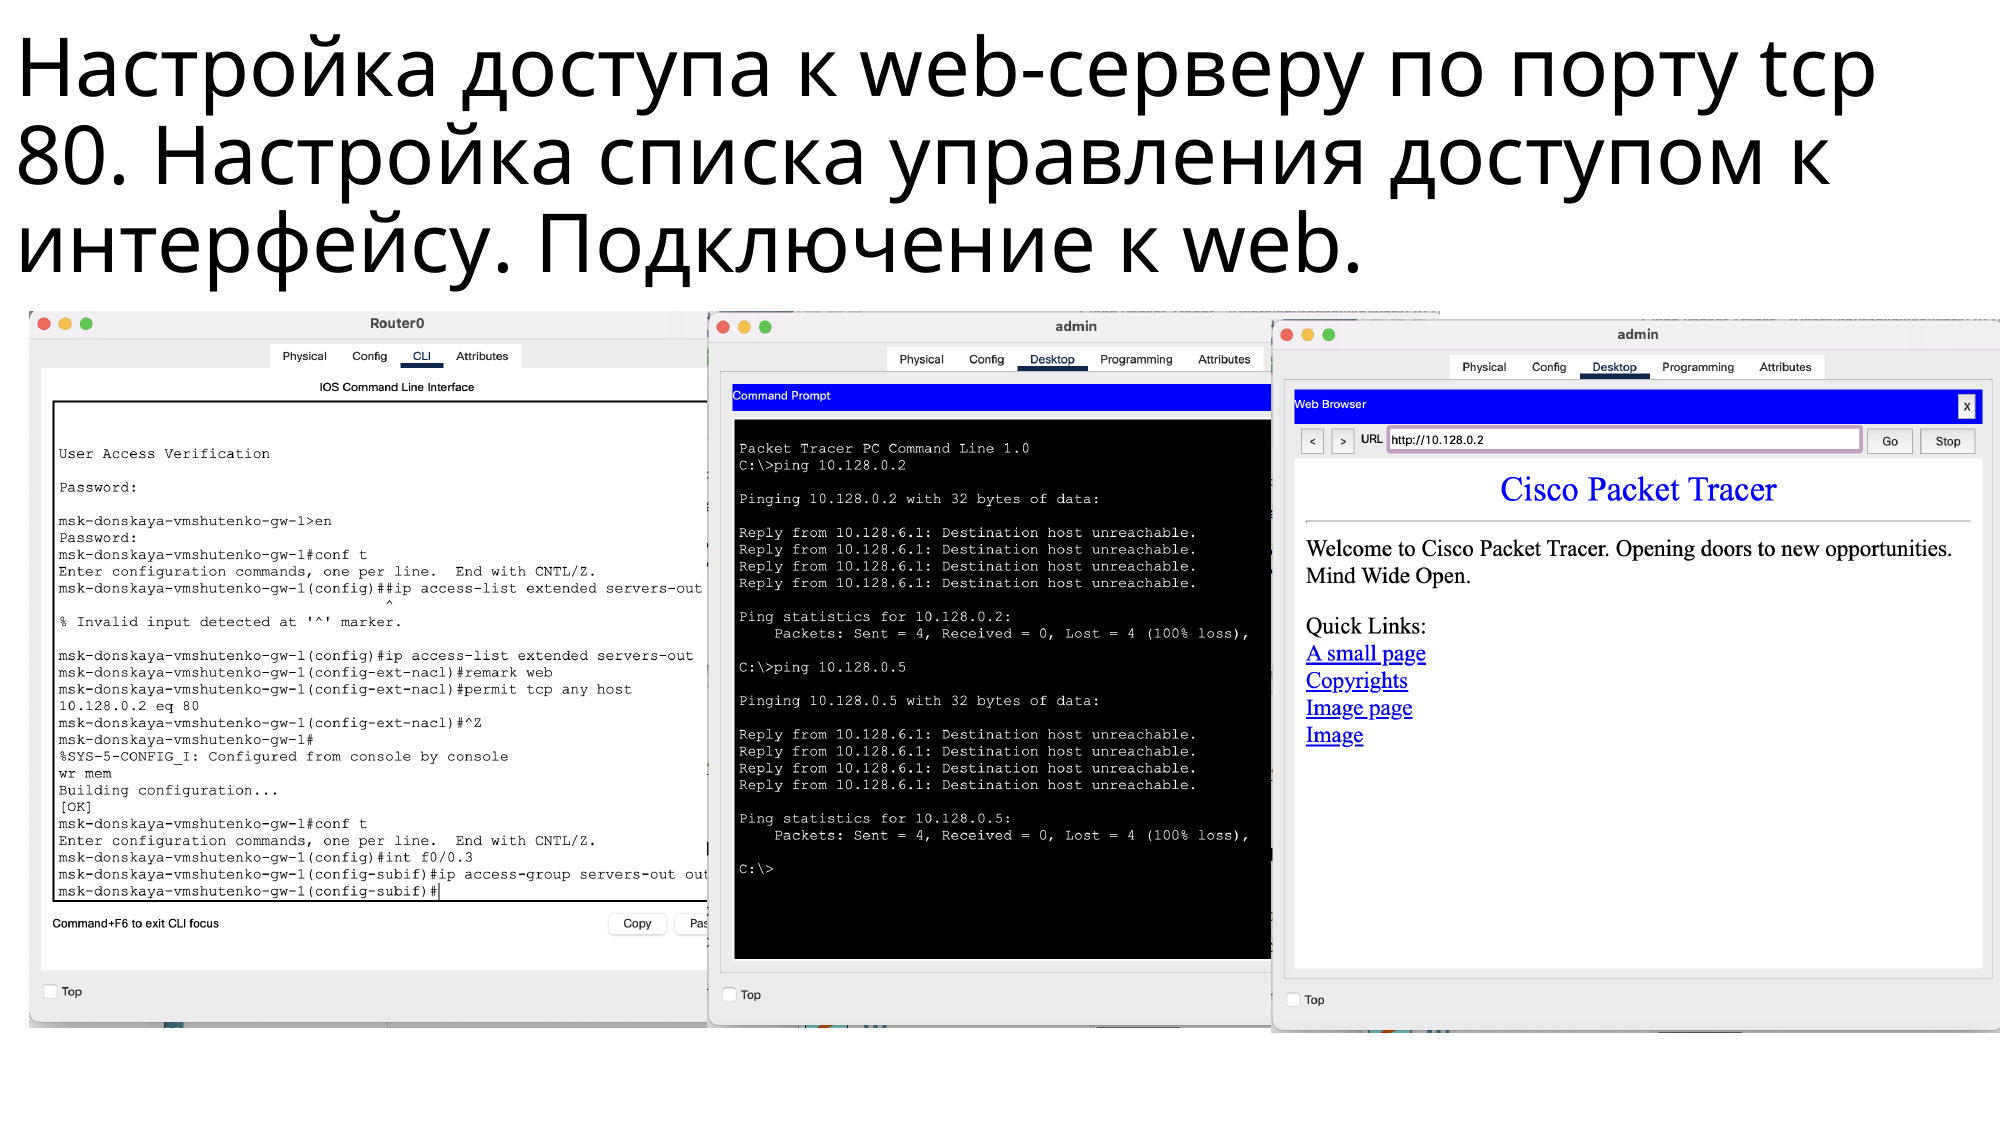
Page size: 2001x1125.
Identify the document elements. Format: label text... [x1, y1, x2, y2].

title Настройка доступа к web-серверу по порту tcp 80. Настройка списка управления доступом к интерфейсу. Подключение к web. [0, 0, 2000, 325]
picture [29, 311, 2000, 1033]
